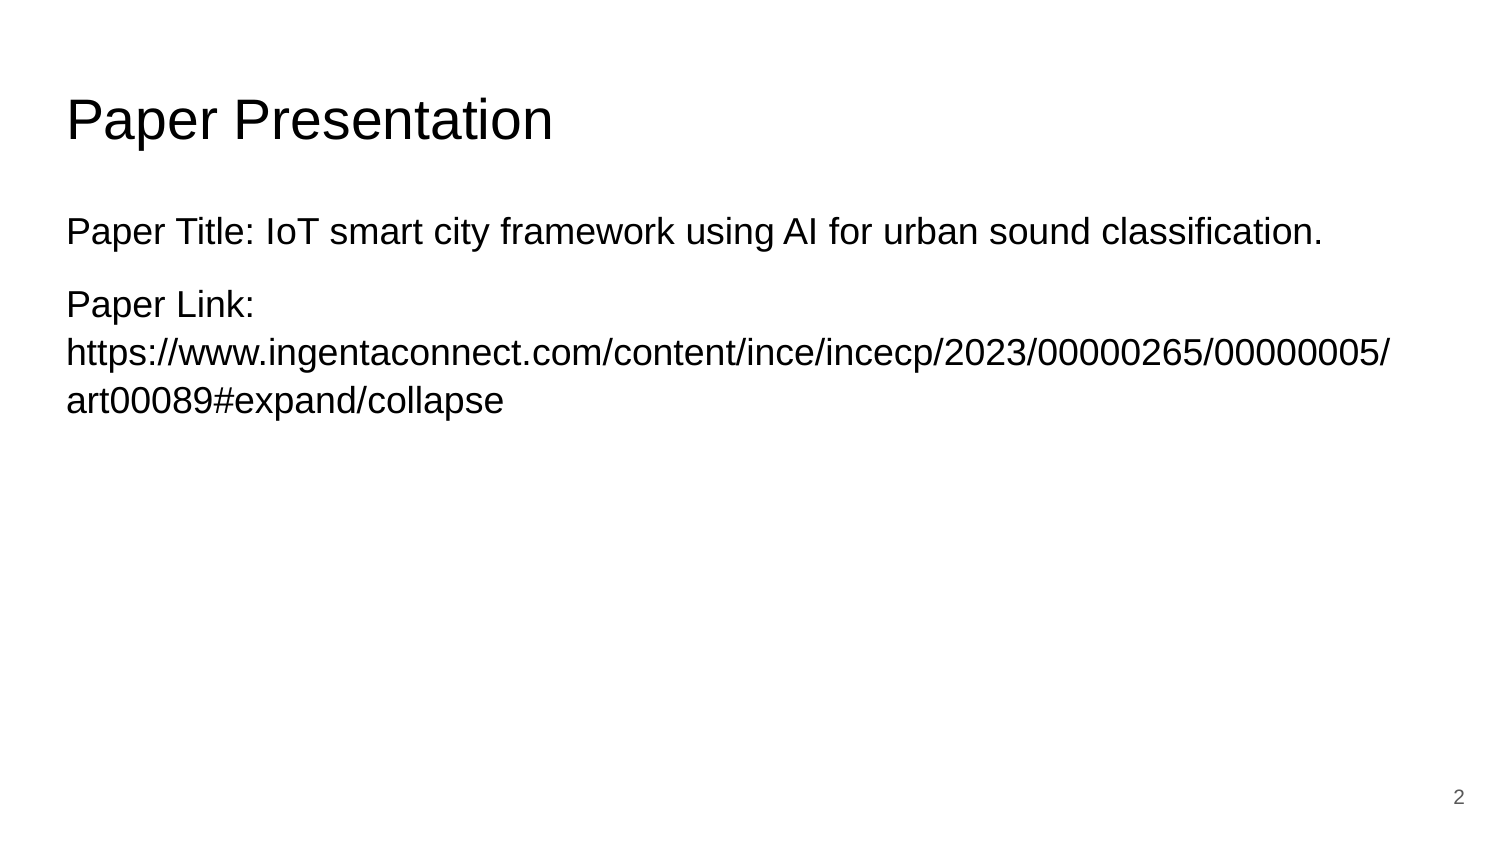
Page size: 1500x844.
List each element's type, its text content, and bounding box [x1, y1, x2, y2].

list Paper Title: IoT smart city framework using AI for urban sound classification. Paper Link: https://www.ingentaconnect.com/content/ince/incecp/2023/00000265/00000005/art00089#expand/collapse [51, 189, 1449, 750]
slide_number ‹#› [1389, 764, 1480, 830]
title Paper Presentation [51, 72, 1449, 167]
